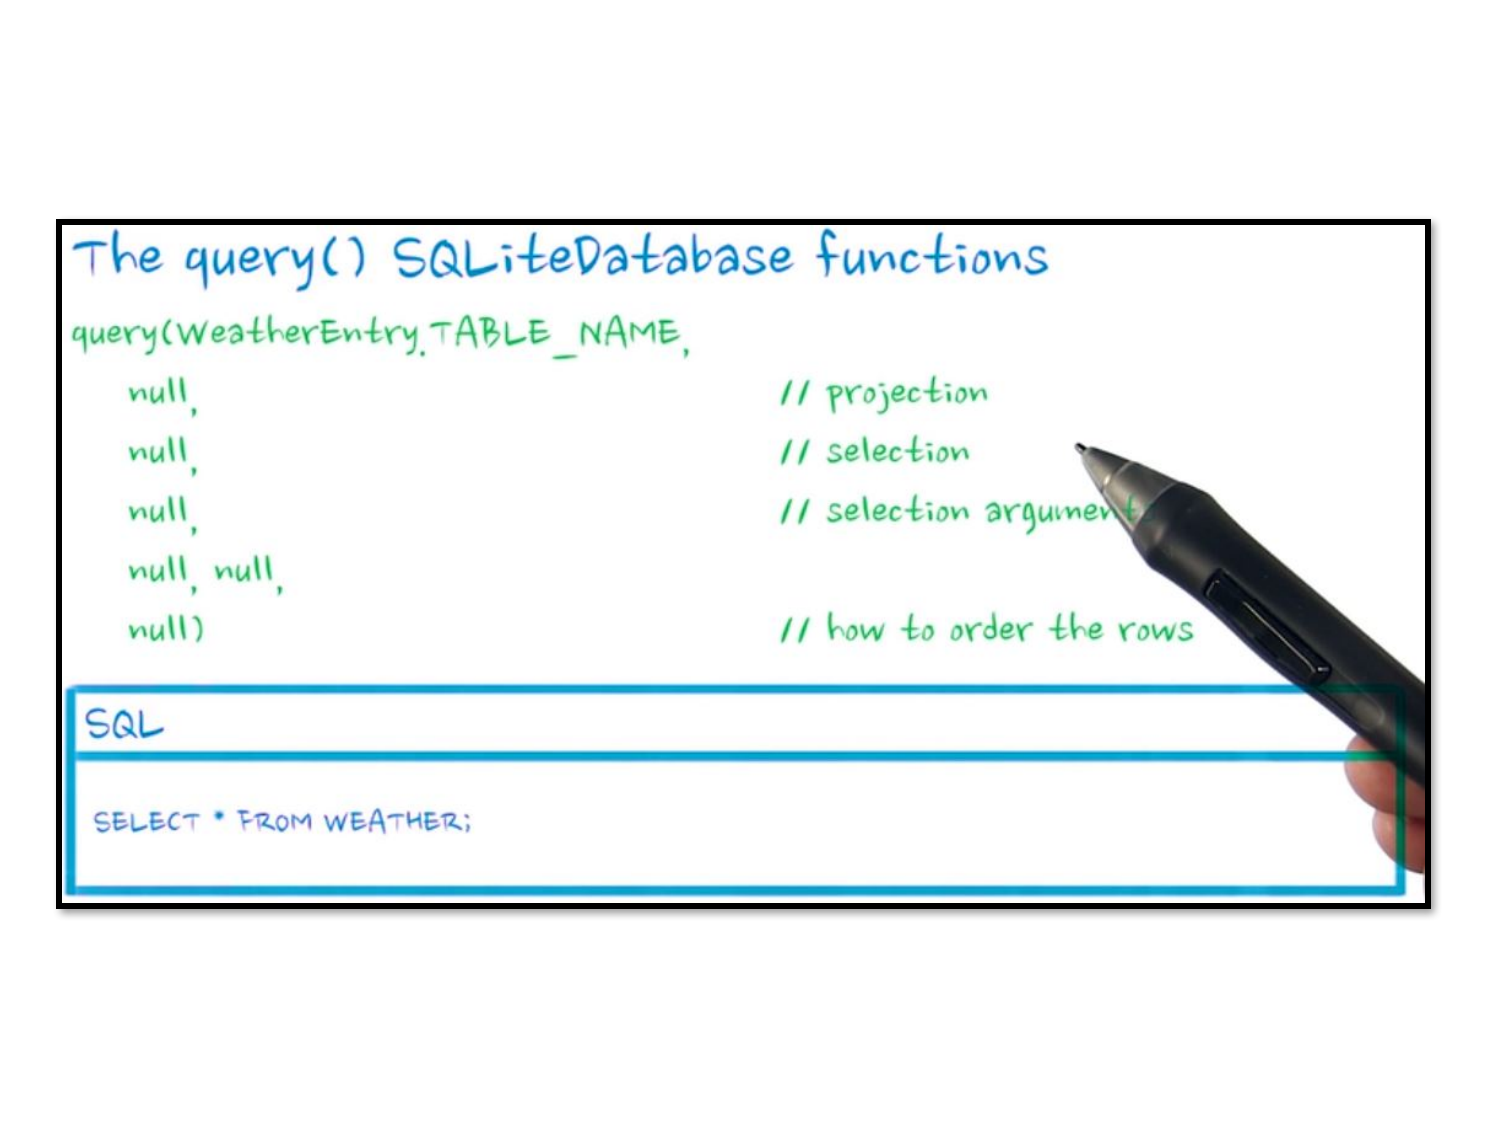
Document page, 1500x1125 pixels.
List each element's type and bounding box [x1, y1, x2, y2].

picture [62, 224, 1426, 904]
